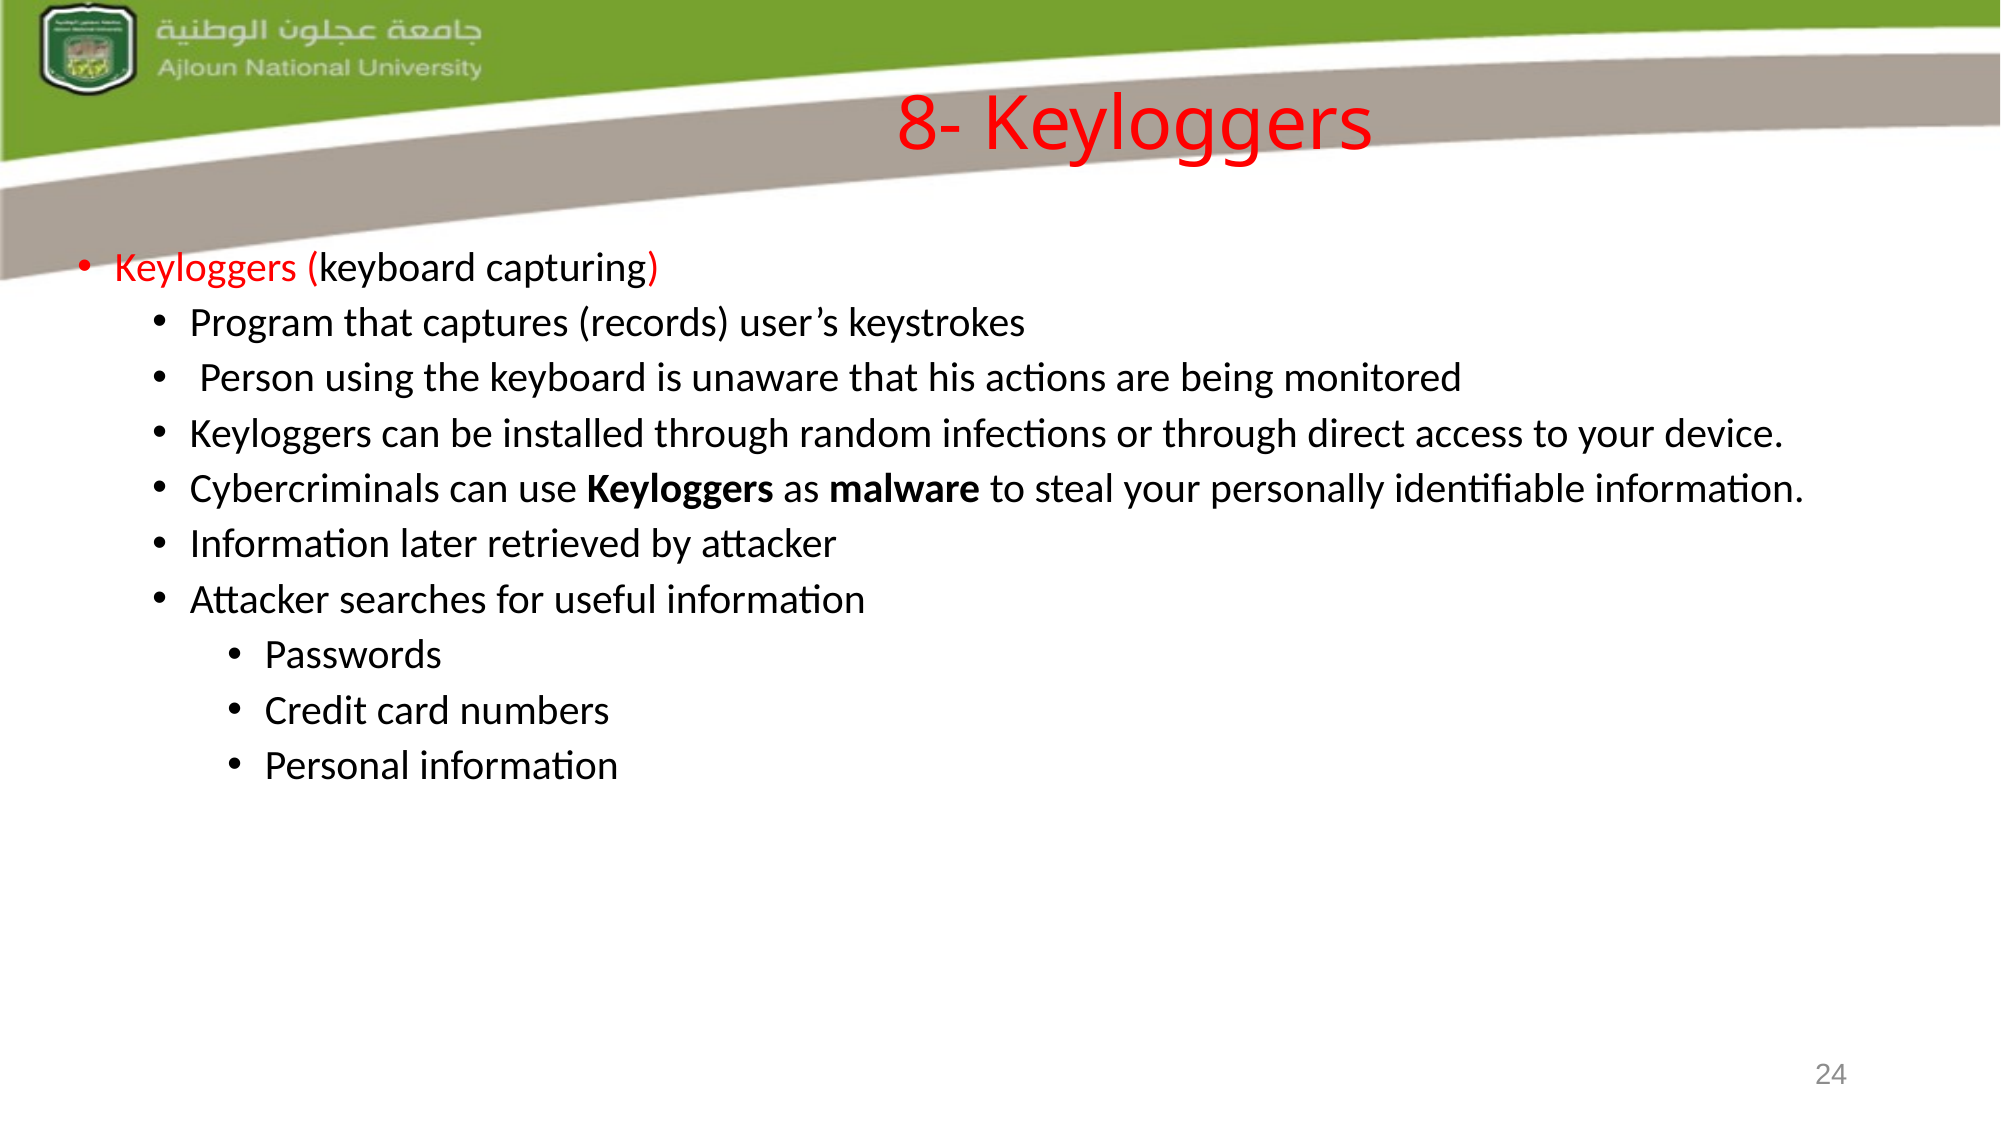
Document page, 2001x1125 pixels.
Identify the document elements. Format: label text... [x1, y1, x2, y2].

text_box 8- Keyloggers [881, 60, 1519, 173]
list Keyloggers (keyboard capturing) Program that captures (records) user’s keystrokes Person using the keyboard is unaware that his actions are being monitored Keyloggers can be installed through random infections or through direct access to your device. Cybercriminals can use Keyloggers as malware to steal your personally identifiable information. Information later retrieved by attacker Attacker searches for useful information Passwords Credit card numbers Personal information [62, 237, 1913, 1025]
slide_number 24 [1412, 1042, 1863, 1103]
picture [0, 0, 2001, 1125]
